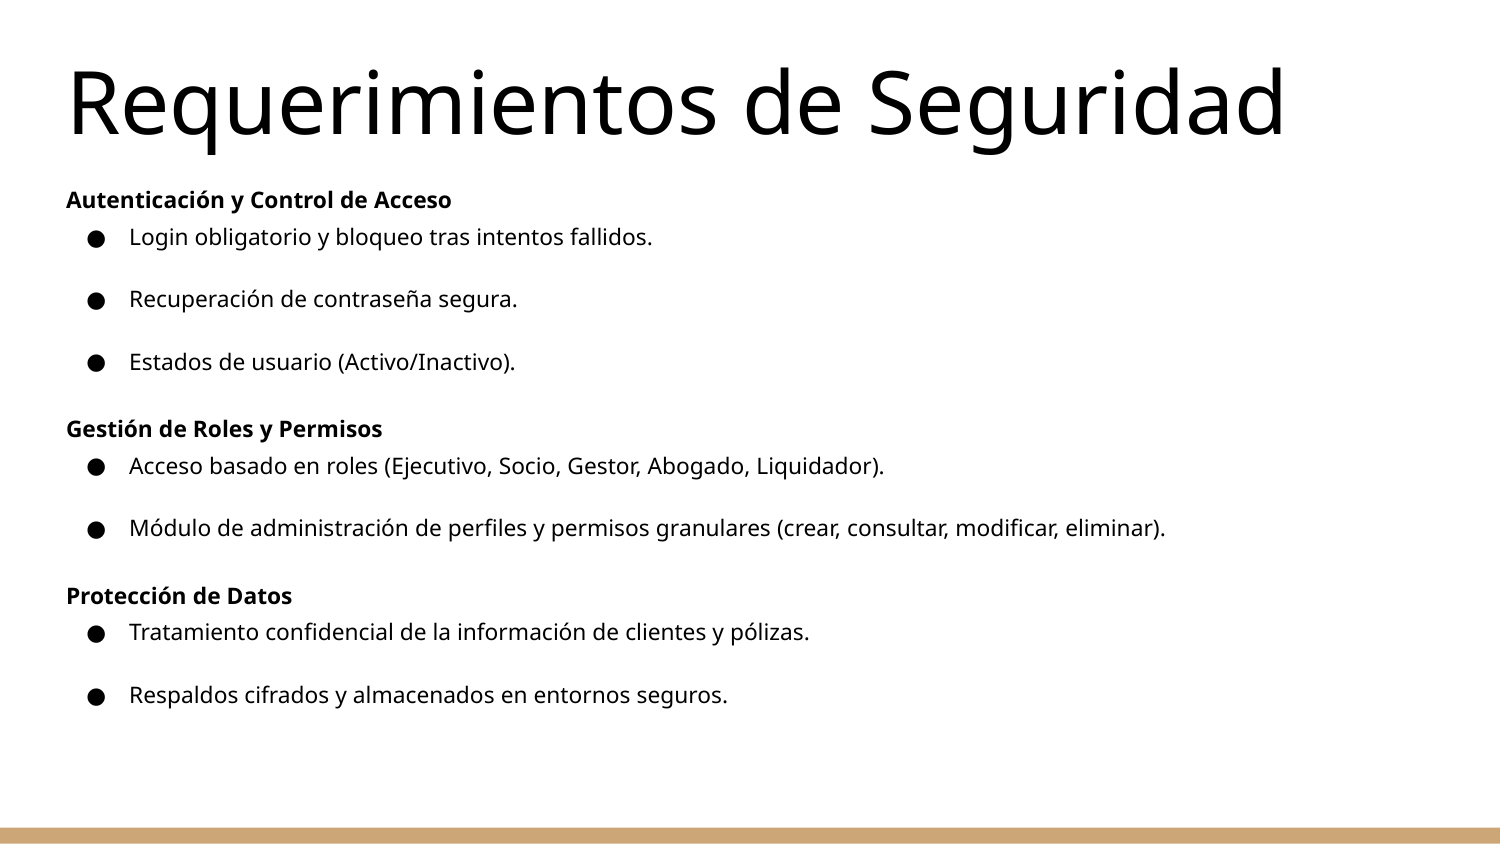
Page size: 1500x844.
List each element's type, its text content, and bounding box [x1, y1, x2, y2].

title Requerimientos de Seguridad [51, 30, 1449, 167]
list Autenticación y Control de Acceso Login obligatorio y bloqueo tras intentos fallidos. Recuperación de contraseña segura. Estados de usuario (Activo/Inactivo). Gestión de Roles y Permisos Acceso basado en roles (Ejecutivo, Socio, Gestor, Abogado, Liquidador). Módulo de administración de perfiles y permisos granulares (crear, consultar, modificar, eliminar). Protección de Datos Tratamiento confidencial de la información de clientes y pólizas. Respaldos cifrados y almacenados en entornos seguros. [51, 167, 1449, 728]
